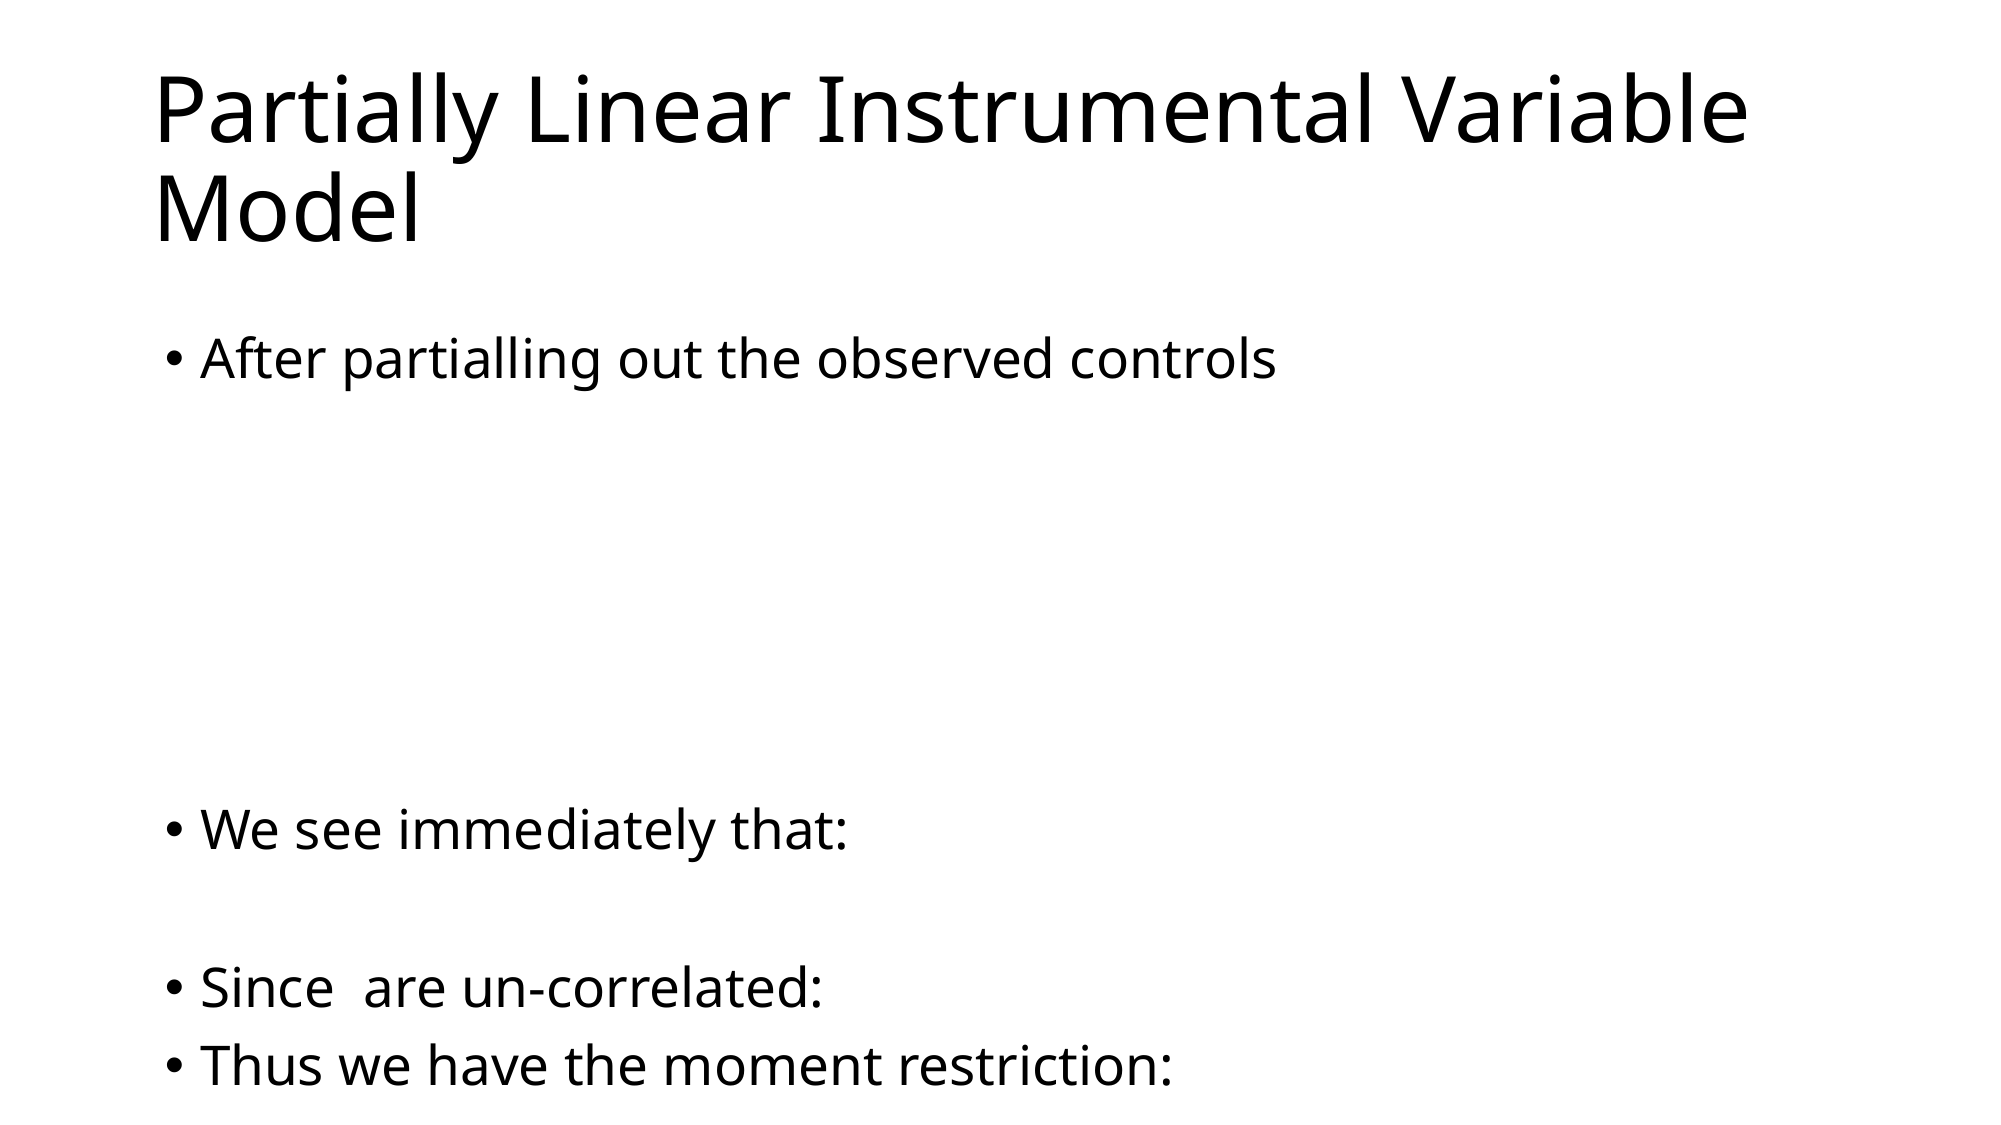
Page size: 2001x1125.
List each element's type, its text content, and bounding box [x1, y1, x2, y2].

title Partially Linear Instrumental Variable Model [137, 53, 1863, 272]
